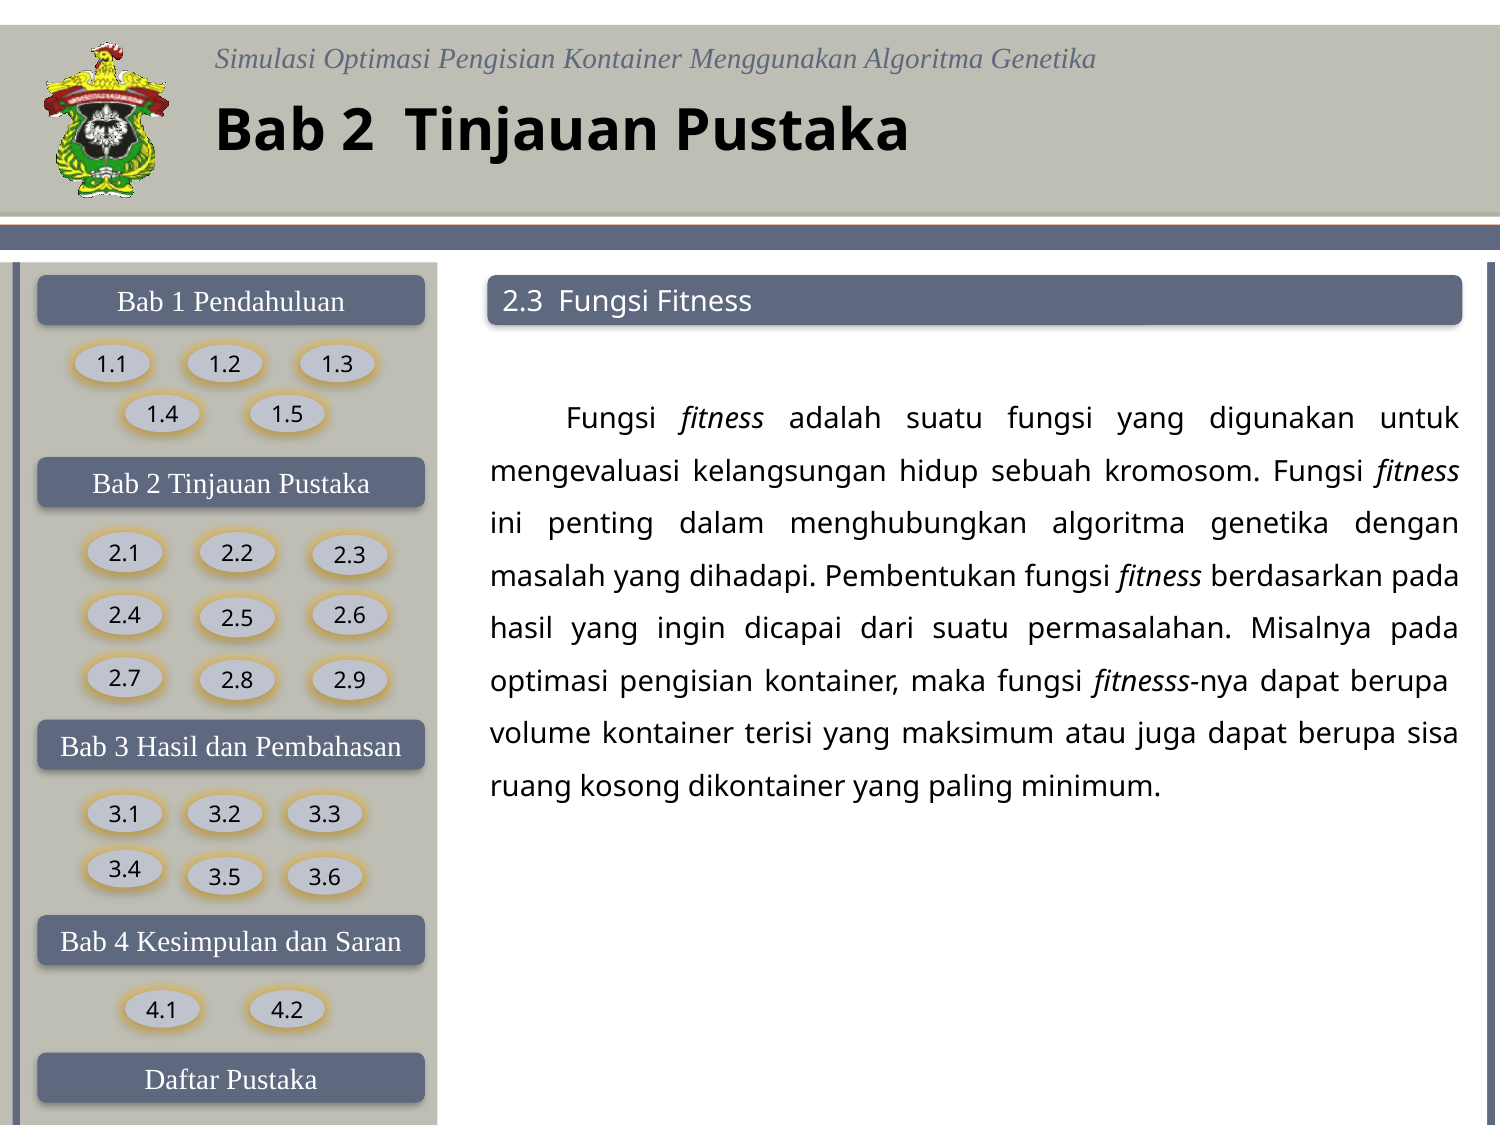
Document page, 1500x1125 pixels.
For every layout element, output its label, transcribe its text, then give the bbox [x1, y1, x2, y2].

text_box 2.3 Fungsi Fitness [487, 274, 1075, 325]
text_box [1485, 260, 1497, 1125]
text_box Bab 2 Tinjauan Pustaka [200, 84, 975, 170]
text_box Fungsi fitness adalah suatu fungsi yang digunakan untuk mengevaluasi kelangsungan hidup sebuah kromosom. Fungsi fitness ini penting dalam menghubungkan algoritma genetika dengan masalah yang dihadapi. Pembentukan fungsi fitness berdasarkan pada hasil yang ingin dicapai dari suatu permasalahan. Misalnya pada optimasi pengisian kontainer, maka fungsi fitnesss-nya dapat berupa volume kontainer terisi yang maksimum atau juga dapat berupa sisa ruang kosong dikontainer yang paling minimum. [474, 374, 1475, 810]
picture [0, 26, 238, 213]
